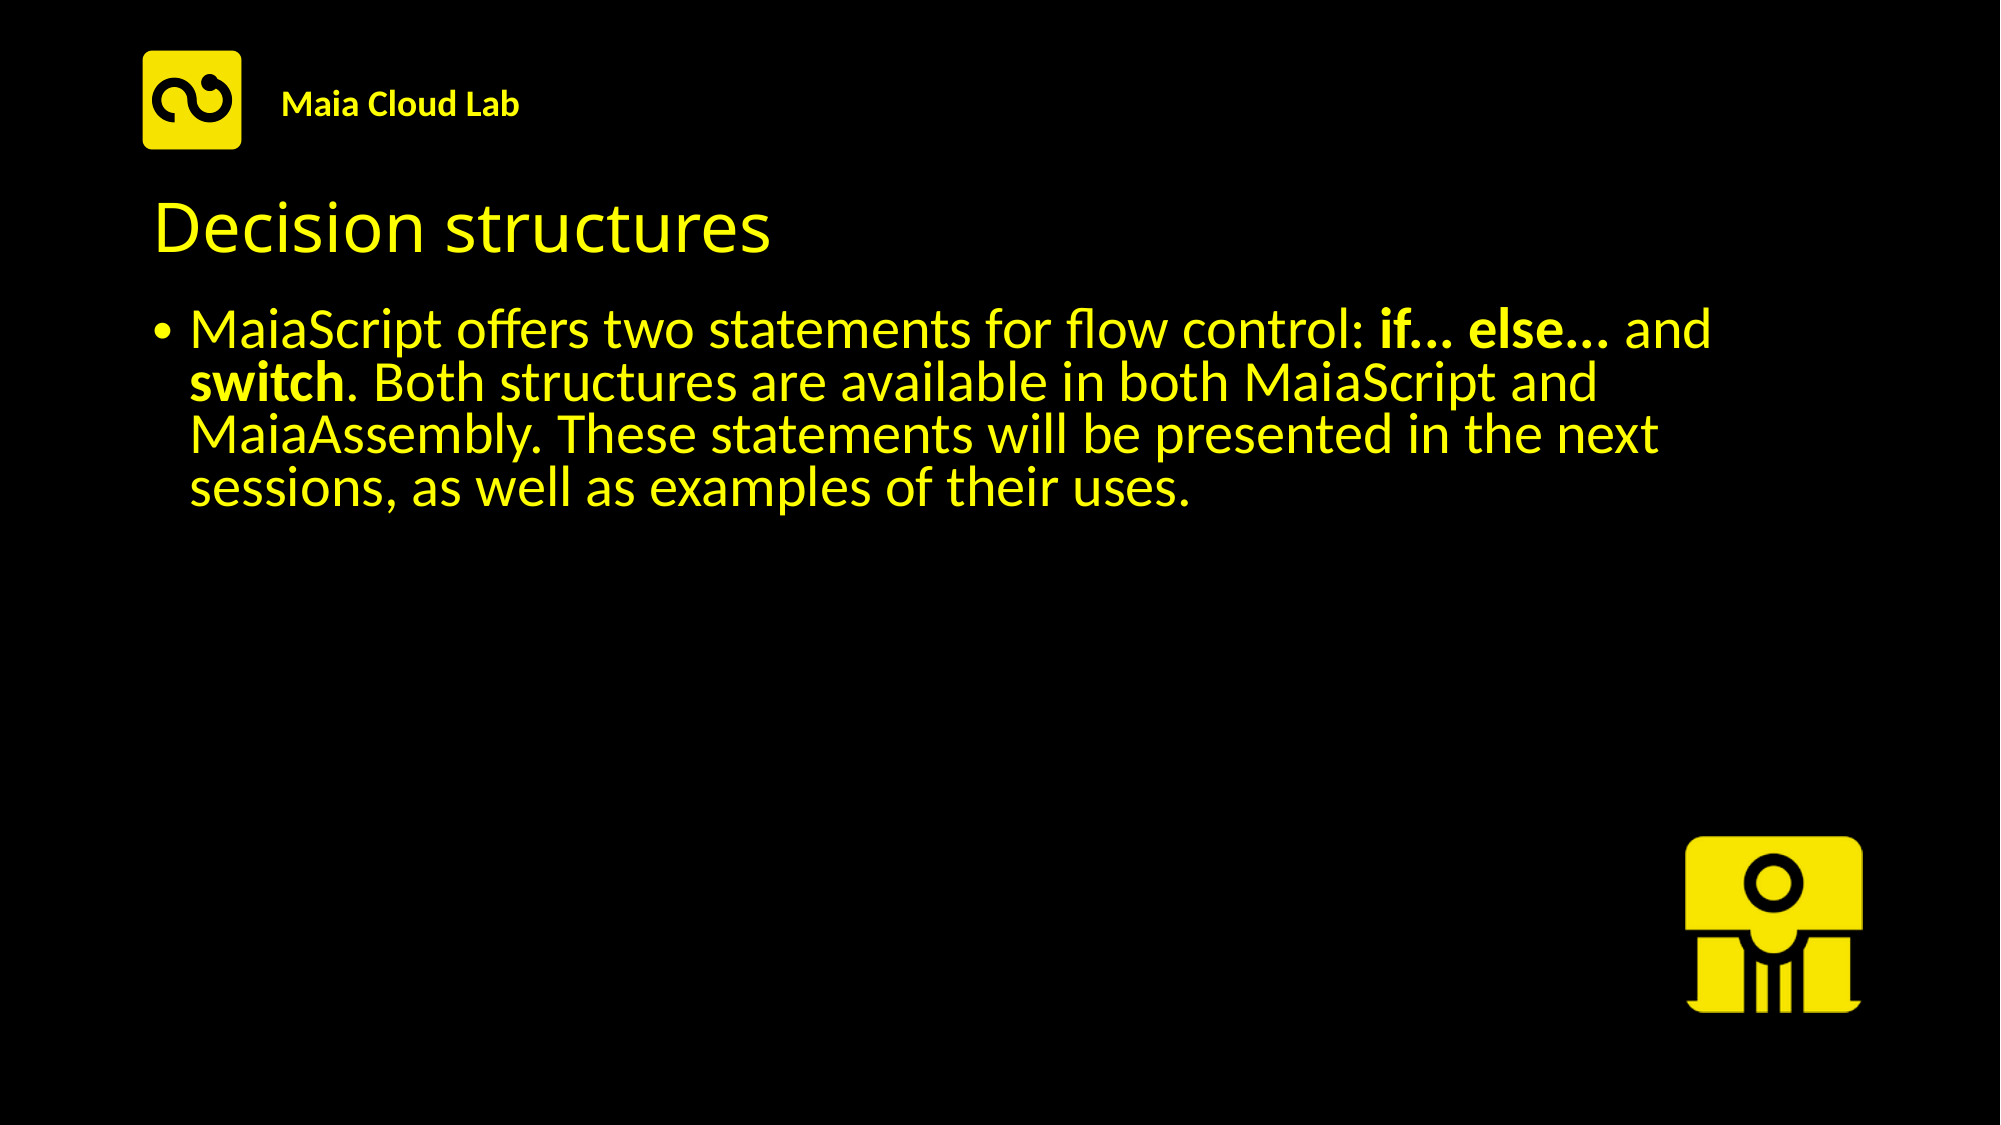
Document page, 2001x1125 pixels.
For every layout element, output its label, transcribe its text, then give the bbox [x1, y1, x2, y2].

text_box Decision structures [137, 177, 1863, 278]
text_box MaiaScript offers two statements for flow control: if... else... and switch. Both structures are available in both MaiaScript and MaiaAssembly. These statements will be presented in the next sessions, as well as examples of their uses. [137, 299, 1863, 1013]
picture [1685, 835, 1863, 1014]
picture [142, 50, 242, 150]
